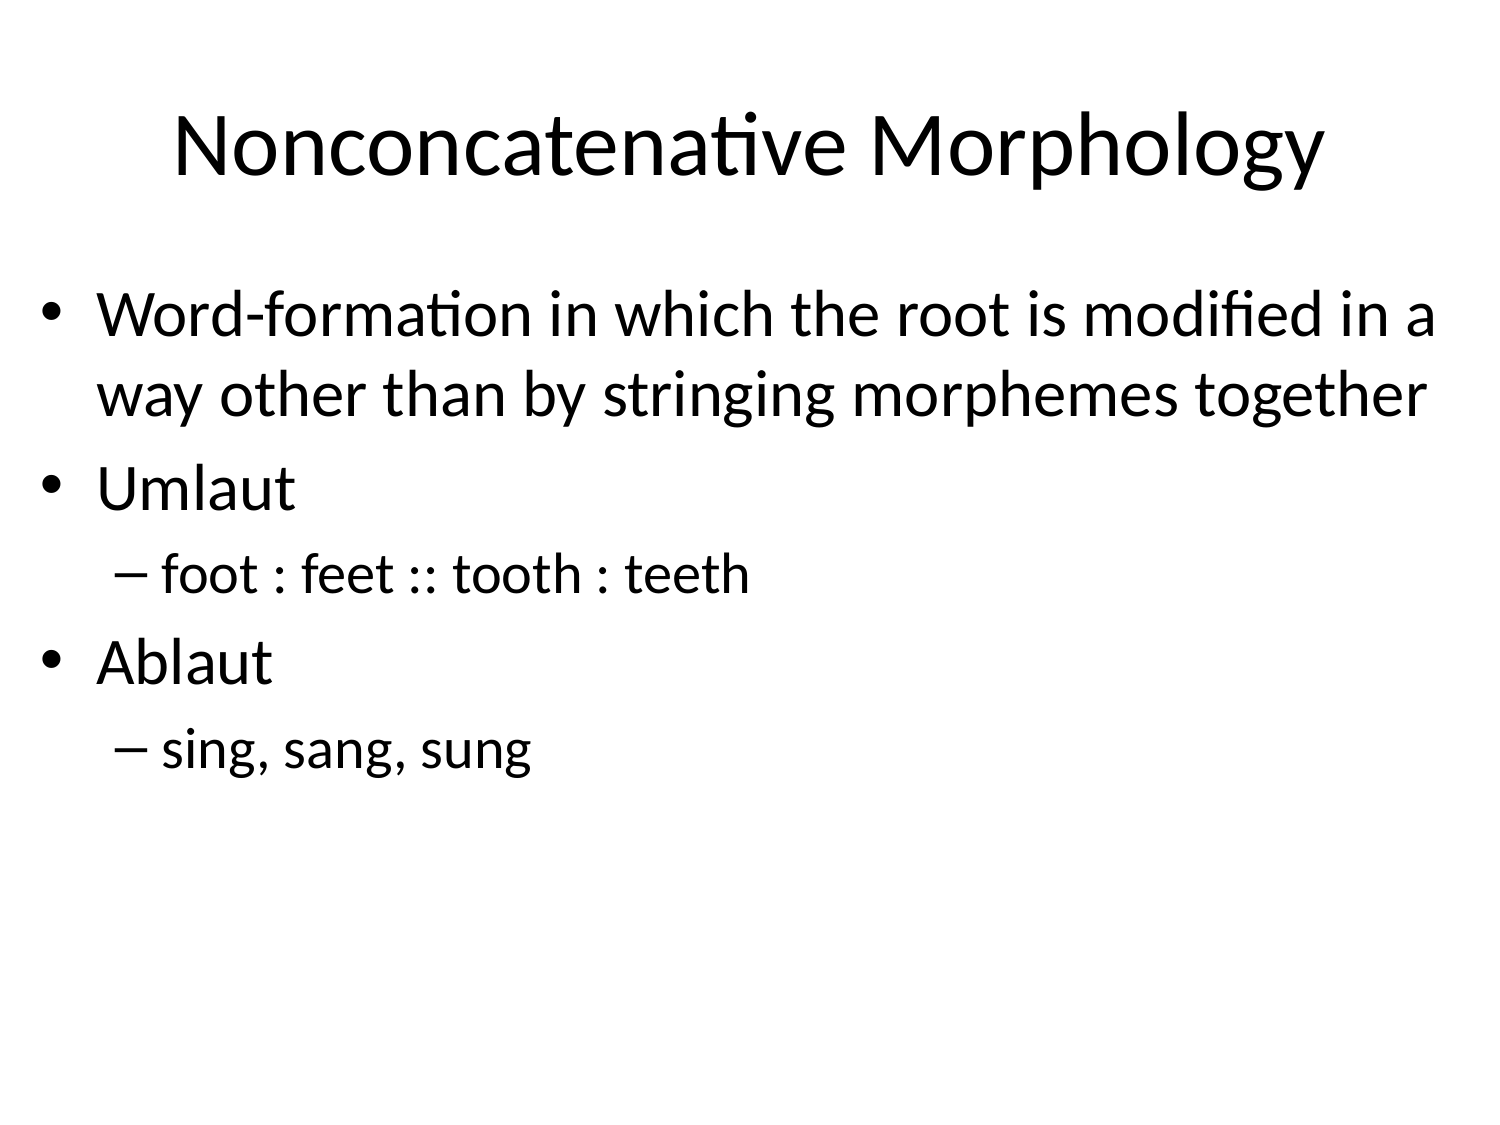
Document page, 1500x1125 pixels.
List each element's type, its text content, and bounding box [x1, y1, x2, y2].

title Nonconcatenative Morphology [75, 45, 1425, 233]
list Word-formation in which the root is modified in a way other than by stringing morphemes together Umlaut foot : feet :: tooth : teeth Ablaut sing, sang, sung [24, 262, 1500, 1005]
